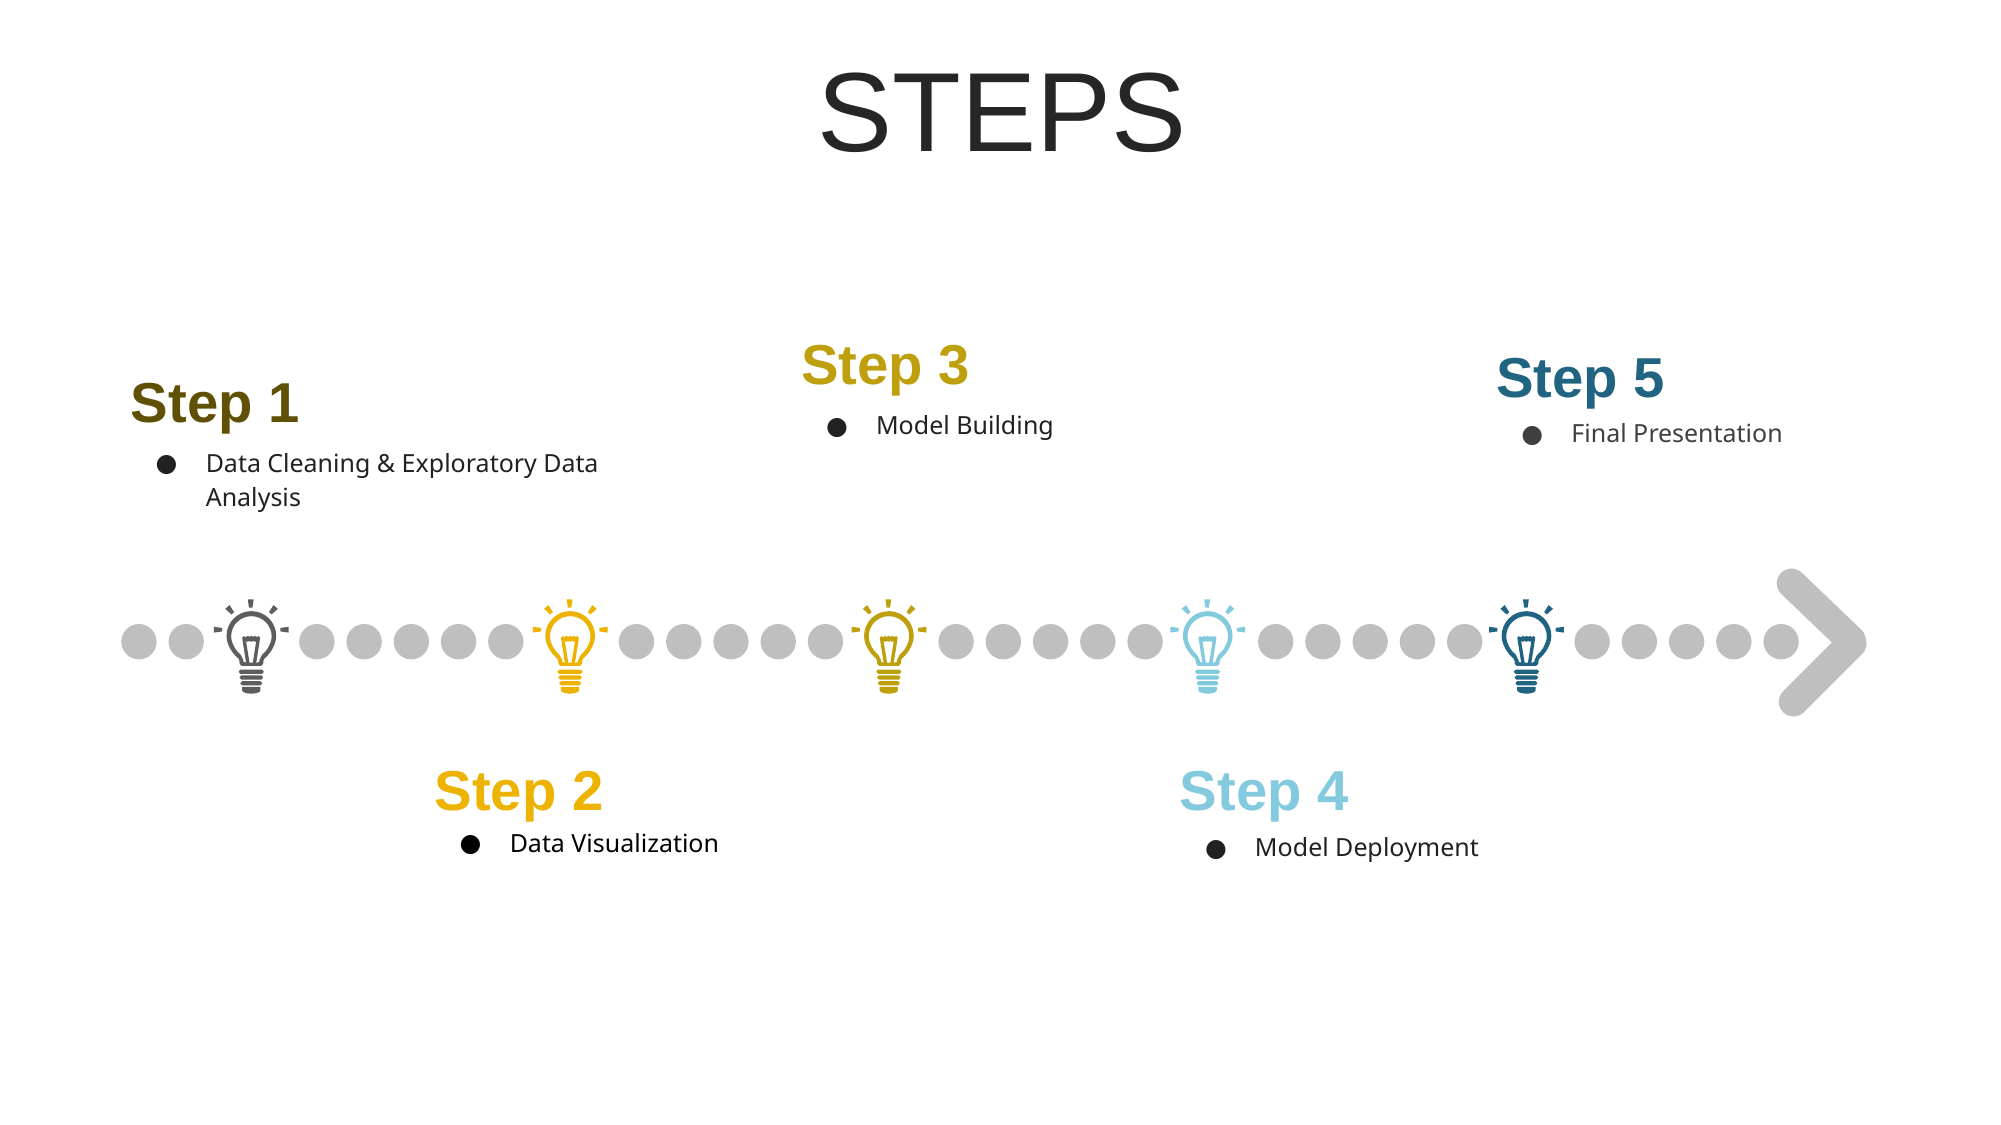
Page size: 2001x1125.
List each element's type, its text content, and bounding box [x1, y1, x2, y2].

text_box [985, 623, 1022, 660]
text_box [1164, 746, 1783, 866]
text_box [115, 358, 639, 516]
text_box [1621, 623, 1658, 660]
text_box [713, 623, 749, 660]
text_box [1080, 623, 1116, 660]
text_box [121, 623, 157, 660]
text_box [440, 623, 477, 660]
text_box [1770, 562, 1873, 723]
text_box [1352, 623, 1388, 660]
text_box [1668, 623, 1705, 660]
text_box [1032, 623, 1069, 660]
text_box [1574, 623, 1610, 660]
text_box [488, 623, 524, 660]
text_box [760, 623, 796, 660]
text_box [666, 623, 702, 660]
text_box [1305, 623, 1341, 660]
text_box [1170, 599, 1246, 694]
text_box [785, 320, 1367, 444]
text_box [1257, 623, 1294, 660]
text_box [168, 623, 204, 660]
text_box [1716, 623, 1752, 660]
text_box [532, 599, 608, 694]
text_box [618, 623, 655, 660]
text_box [419, 746, 1048, 866]
text_box [299, 623, 335, 660]
text_box [393, 623, 430, 660]
text_box [346, 623, 382, 660]
text_box [807, 623, 844, 660]
text_box [1399, 623, 1436, 660]
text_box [1481, 333, 1859, 456]
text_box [851, 599, 927, 694]
list STEPS [53, 55, 1952, 175]
text_box [1127, 623, 1163, 660]
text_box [1488, 599, 1565, 694]
text_box [1446, 623, 1483, 660]
text_box [938, 623, 974, 660]
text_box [213, 599, 289, 694]
